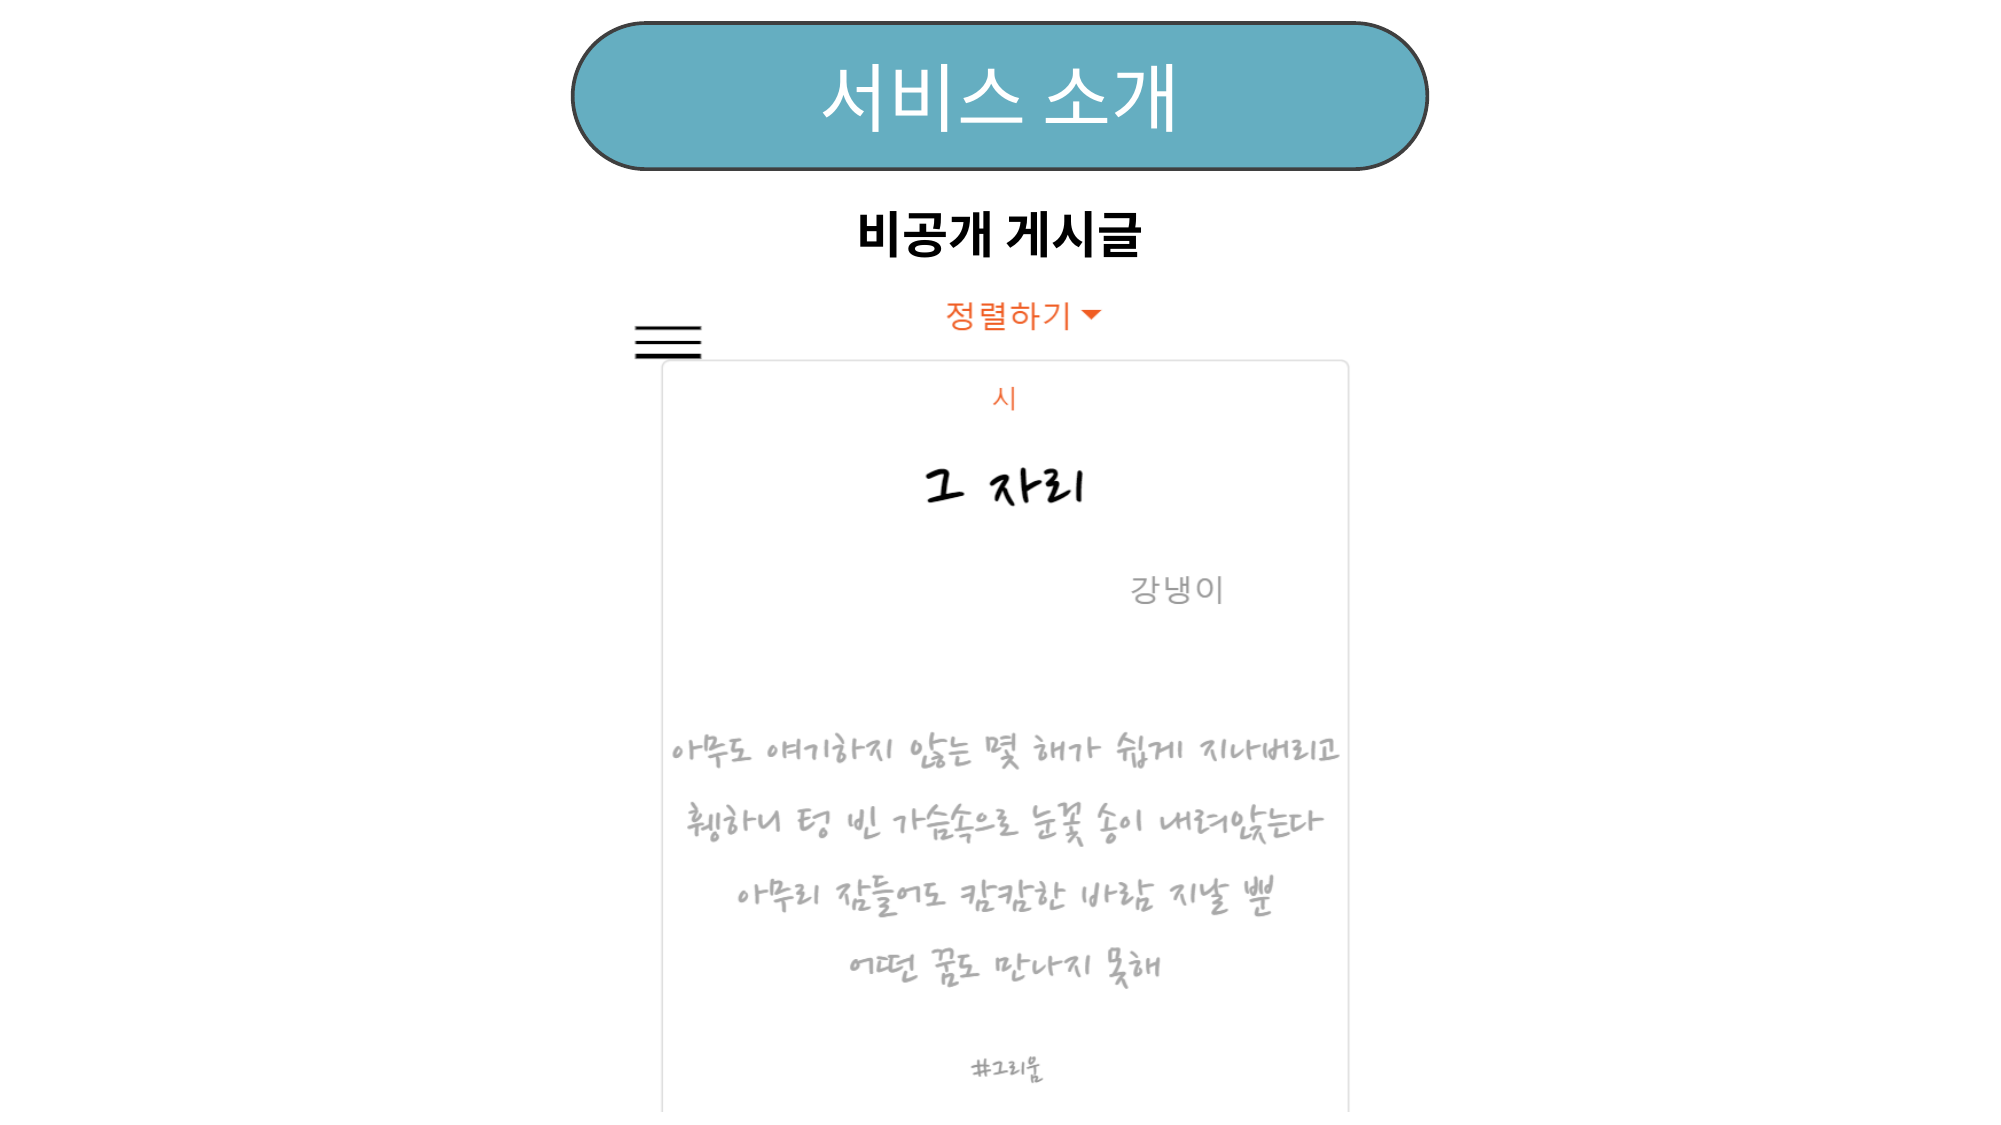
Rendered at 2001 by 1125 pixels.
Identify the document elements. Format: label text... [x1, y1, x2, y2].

text_box 비공개 게시글 [488, 188, 1512, 261]
picture [622, 280, 1390, 1112]
text_box [620, 157, 1396, 188]
text_box 서비스 소개 [572, 23, 1428, 170]
